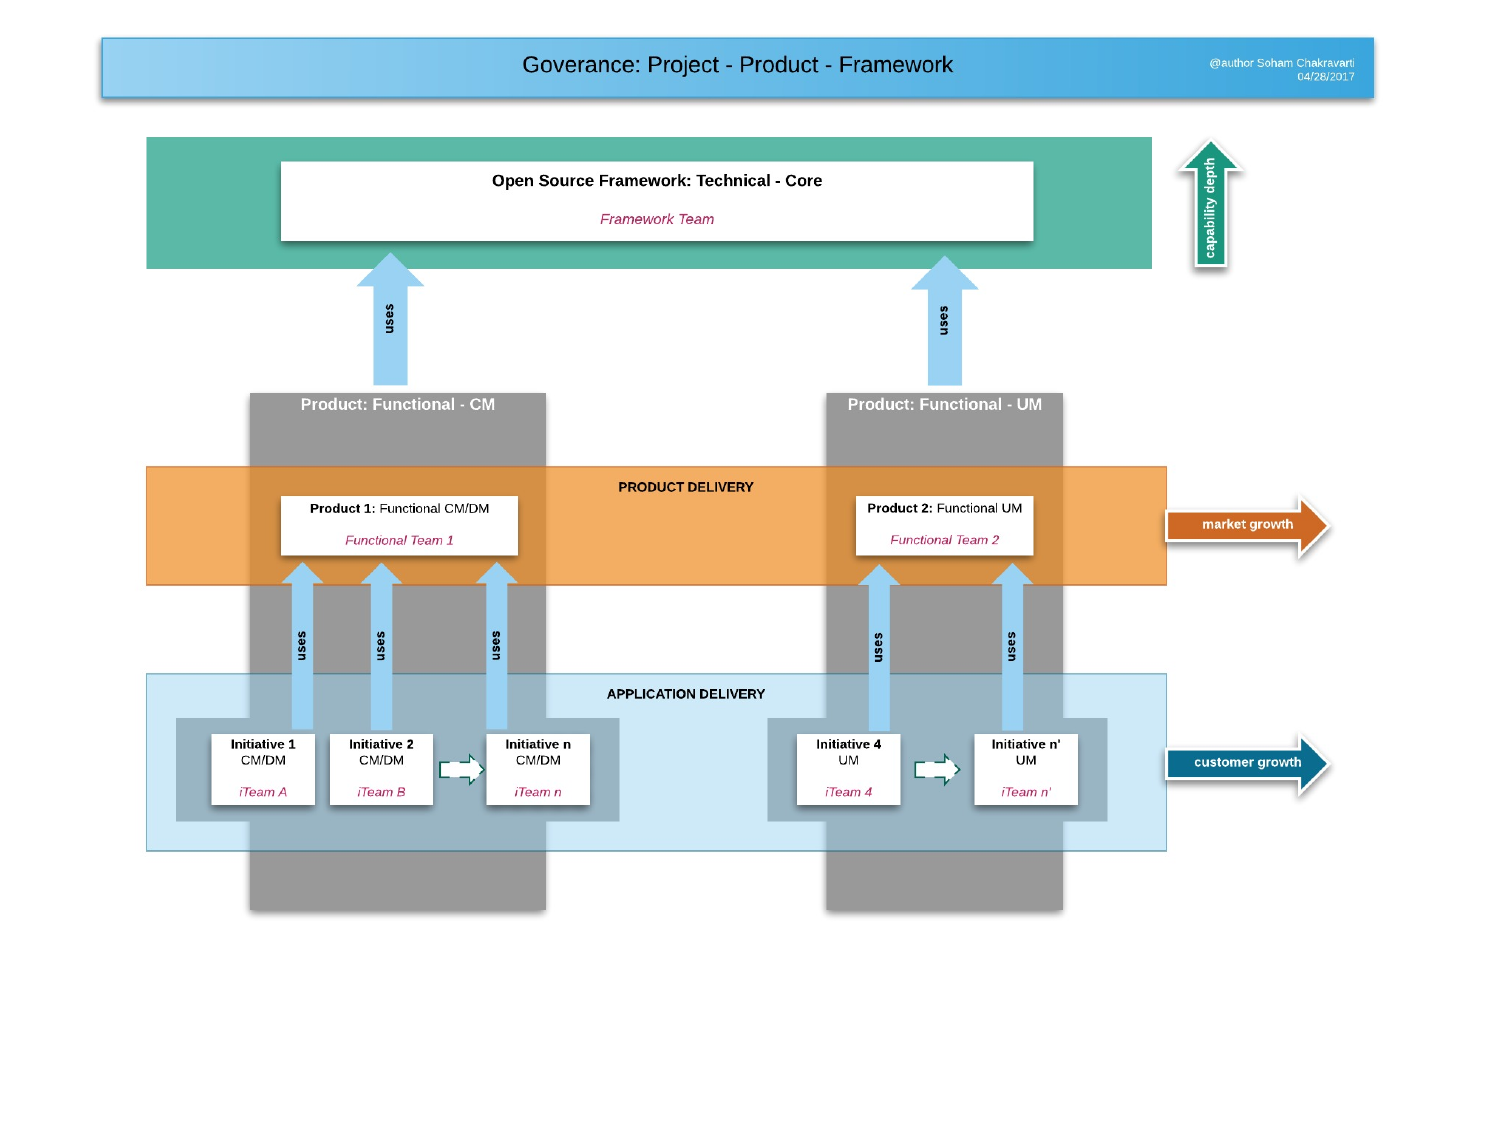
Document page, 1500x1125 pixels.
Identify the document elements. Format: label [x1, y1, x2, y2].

list [86, 22, 1388, 1029]
